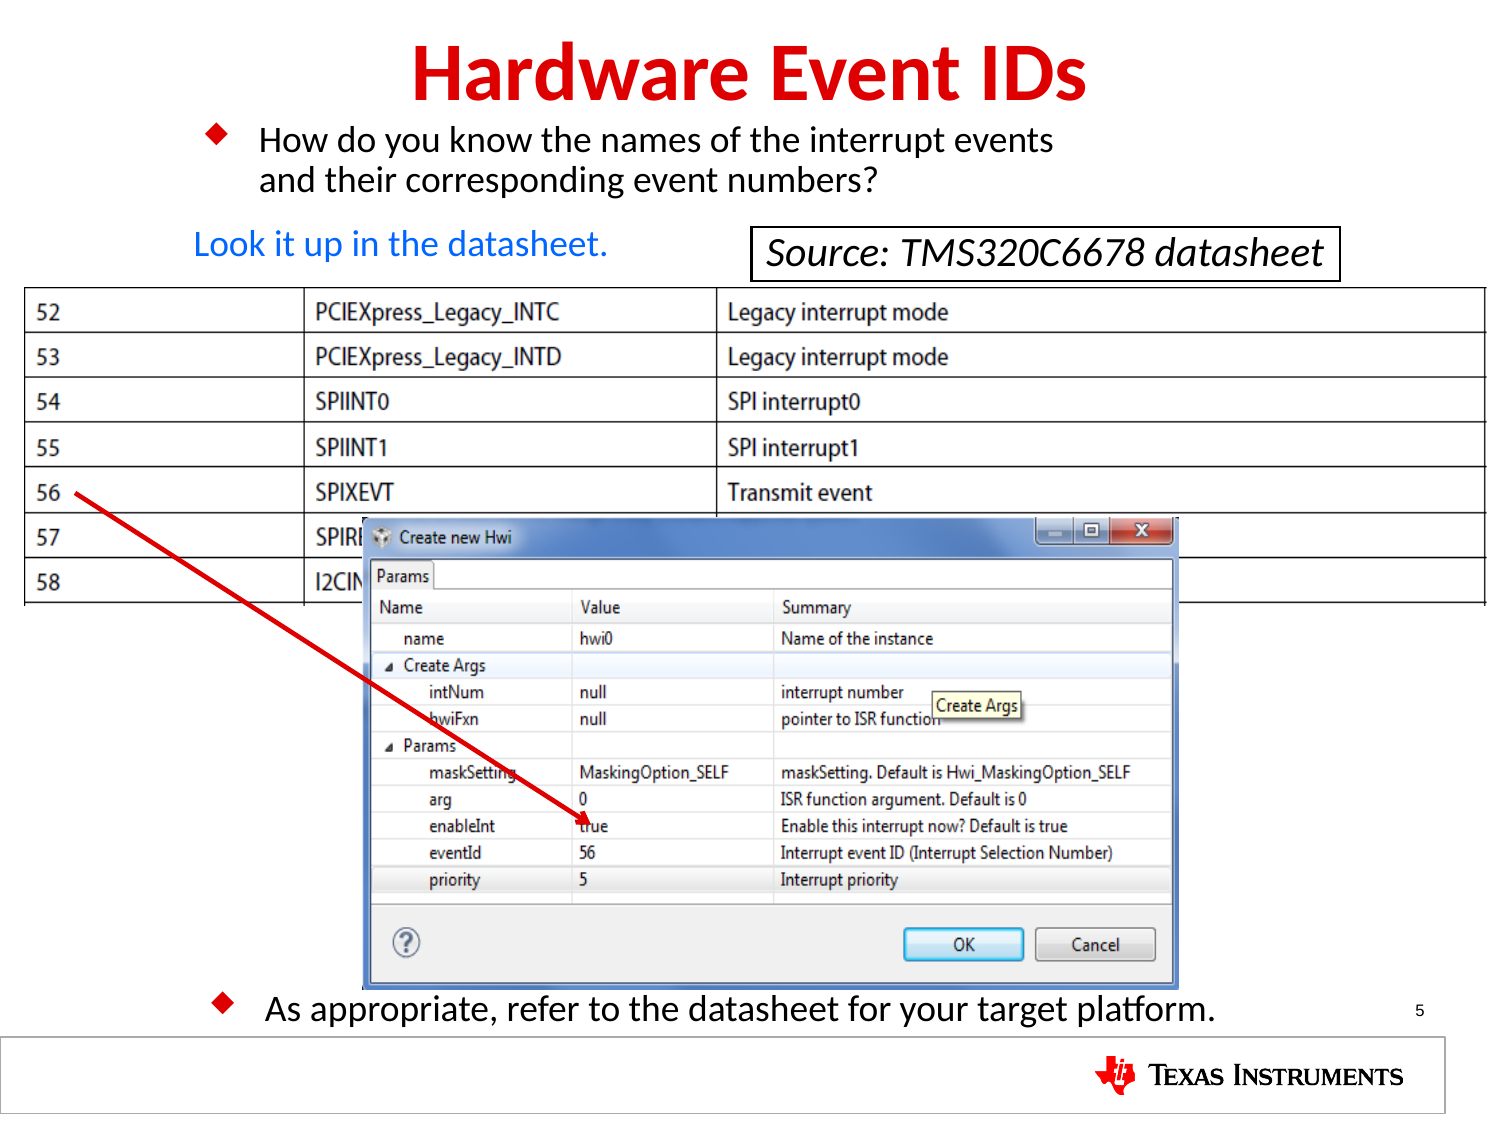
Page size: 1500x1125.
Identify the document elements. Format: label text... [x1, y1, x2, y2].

text_box How do you know the names of the interrupt events and their corresponding event numbers? [187, 112, 1070, 209]
text_box Look it up in the datasheet. [178, 219, 625, 271]
text_box As appropriate, refer to the datasheet for your target platform. [194, 982, 1233, 1038]
text_box Source: TMS320C6678 datasheet [751, 226, 1340, 282]
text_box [74, 492, 592, 825]
slide_number 5 [1089, 992, 1440, 1027]
picture [24, 287, 1488, 990]
picture [1095, 1056, 1403, 1095]
title Hardware Event IDs [74, 24, 1426, 126]
